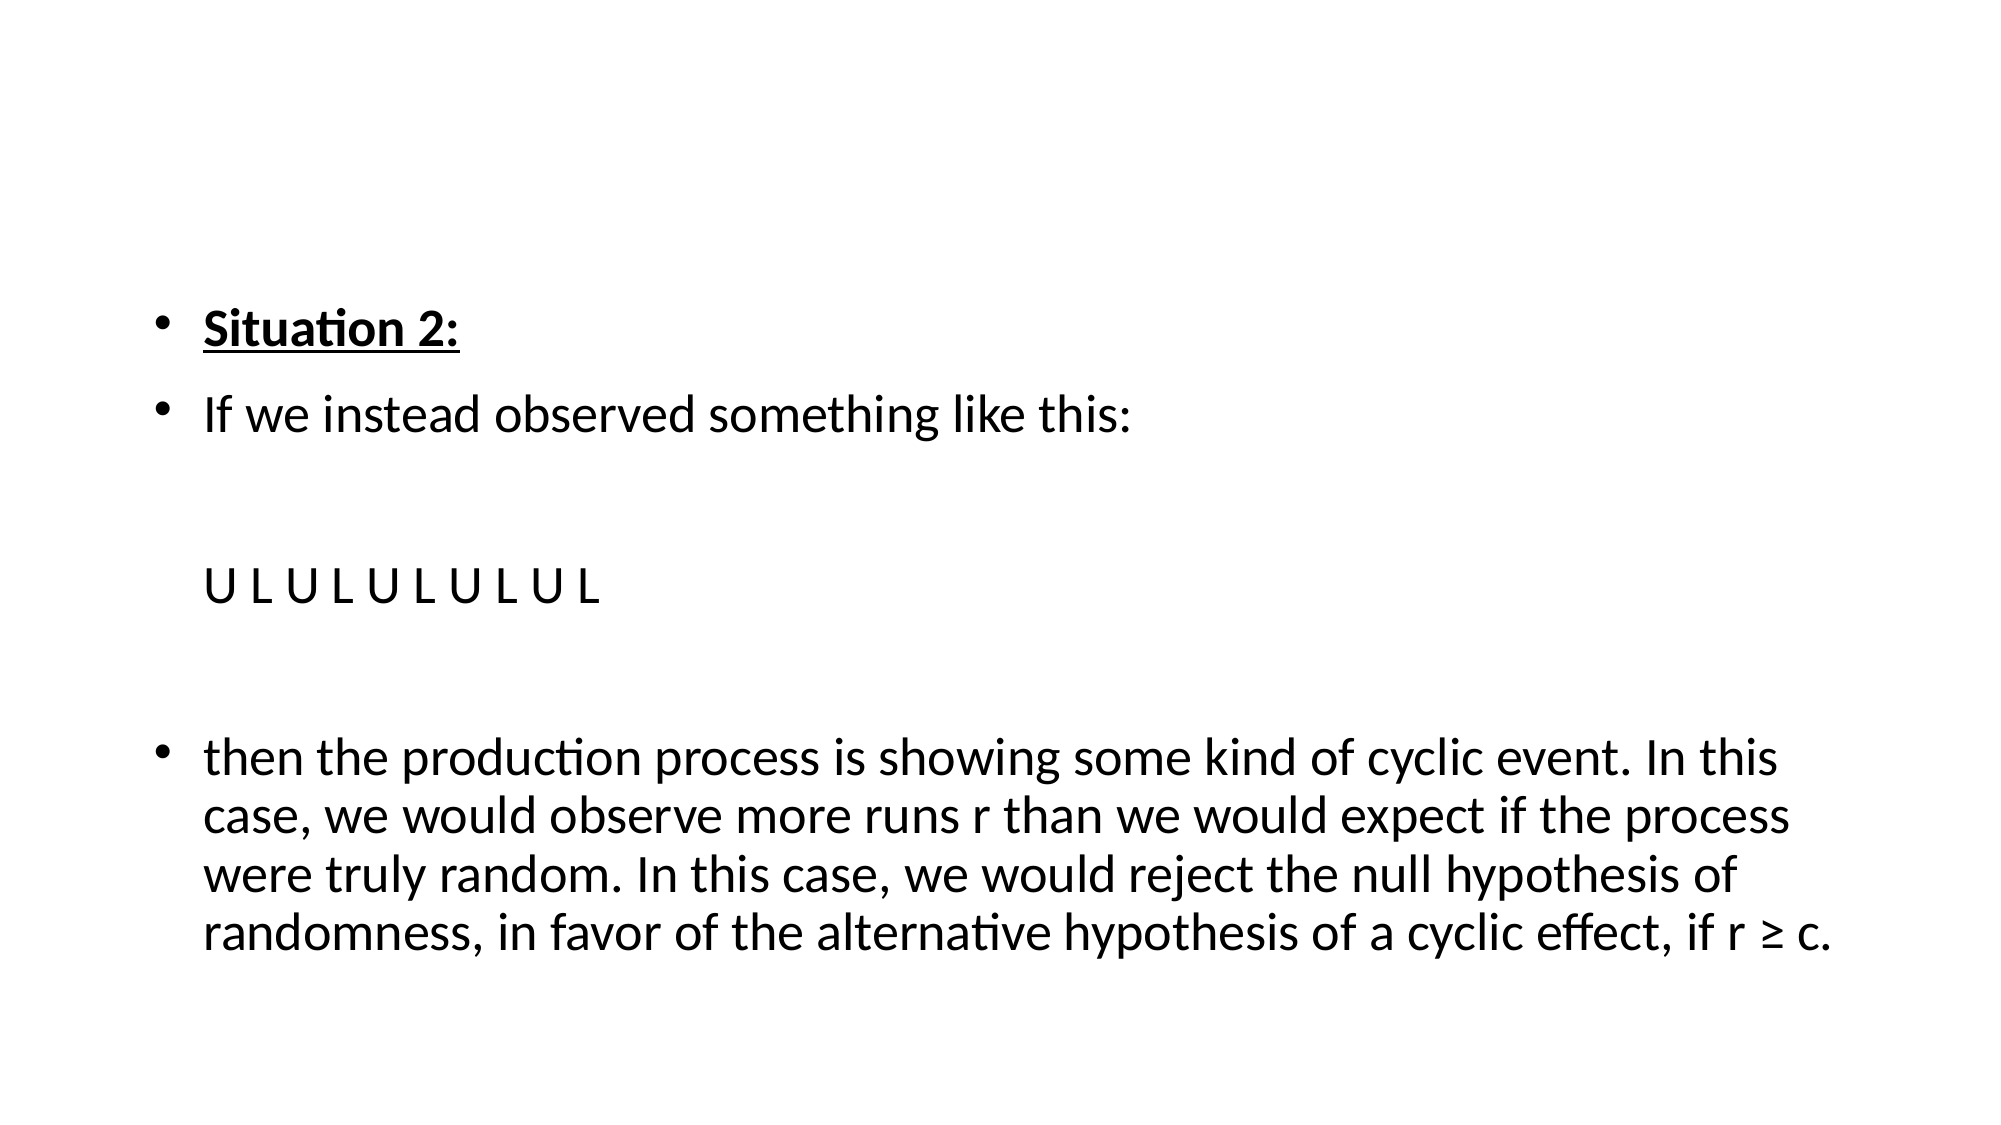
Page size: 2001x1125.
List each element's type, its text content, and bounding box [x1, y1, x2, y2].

list Situation 2: If we instead observed something like this: U L U L U L U L U L then the production process is showing some kind of cyclic event. In this case, we would observe more runs r than we would expect if the process were truly random. In this case, we would reject the null hypothesis of randomness, in favor of the alternative hypothesis of a cyclic effect, if r ≥ c. [137, 299, 1863, 1014]
